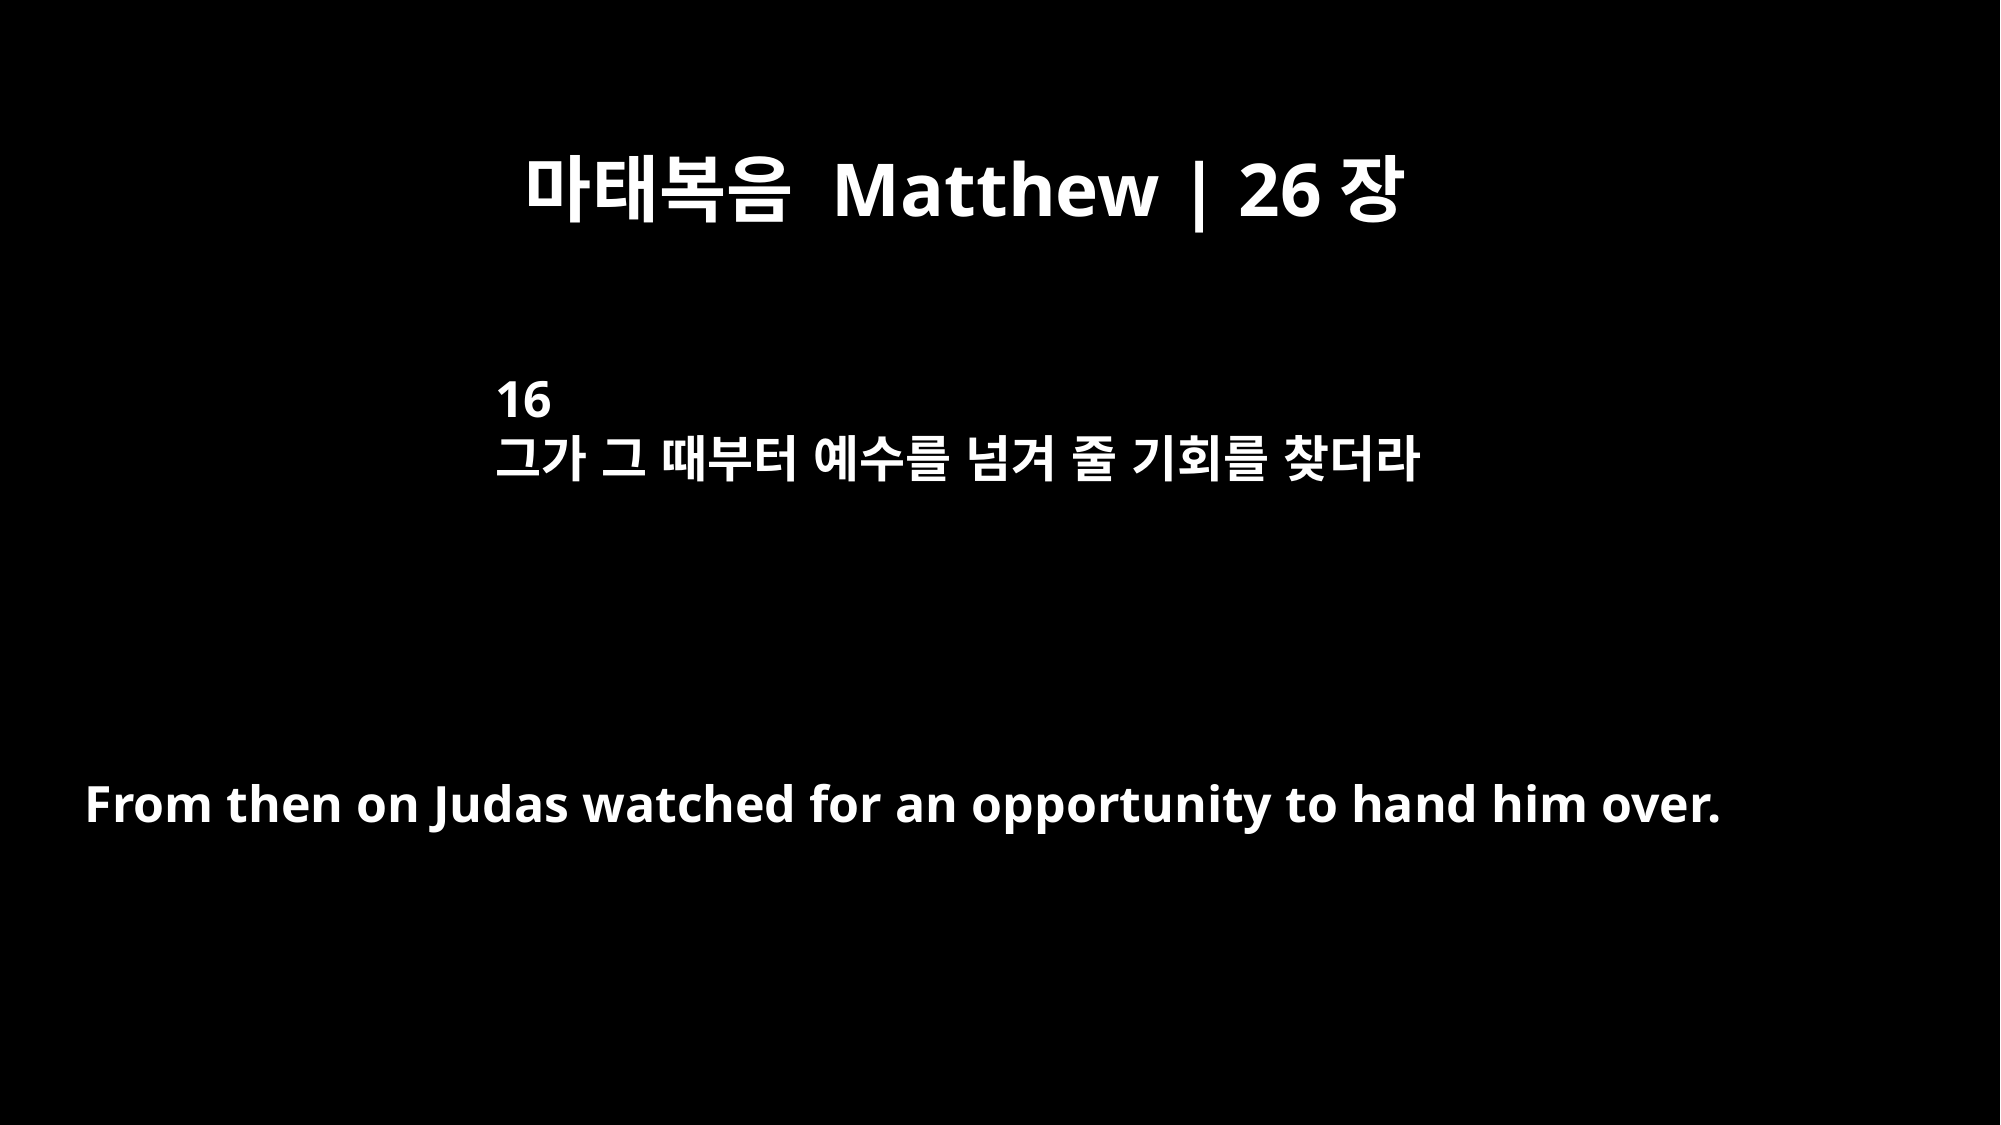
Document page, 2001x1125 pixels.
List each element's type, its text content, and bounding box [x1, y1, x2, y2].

text_box From then on Judas watched for an opportunity to hand him over. [70, 764, 1738, 840]
text_box 16 그가 그 때부터 예수를 넘겨 줄 기회를 찾더라 [480, 359, 1437, 495]
text_box 마태복음 Matthew | 26장 [510, 136, 1422, 239]
